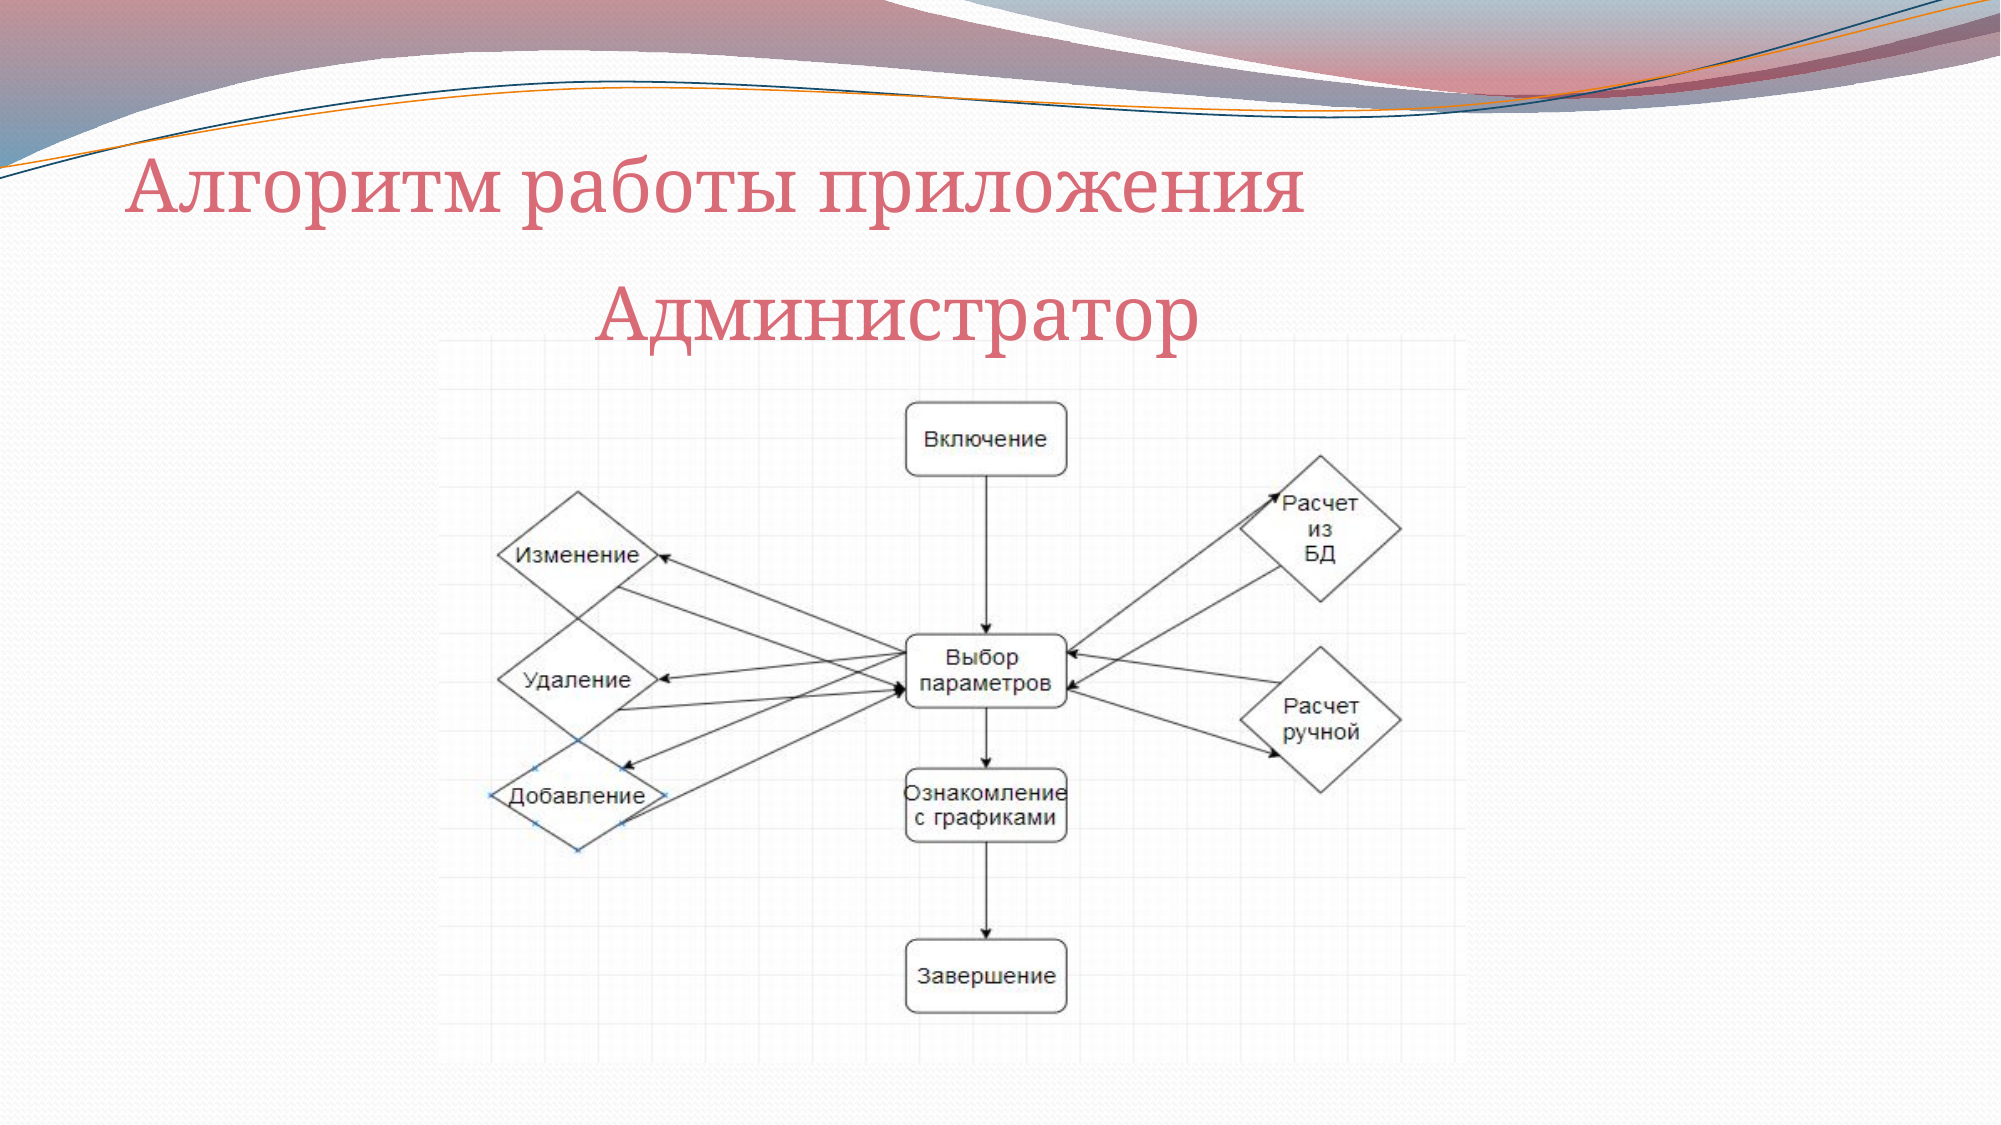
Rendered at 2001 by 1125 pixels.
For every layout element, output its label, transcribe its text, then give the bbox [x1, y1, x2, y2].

picture [438, 334, 1467, 1064]
text_box Алгоритм работы приложения [71, 130, 1321, 236]
text_box Администратор [580, 258, 1217, 333]
